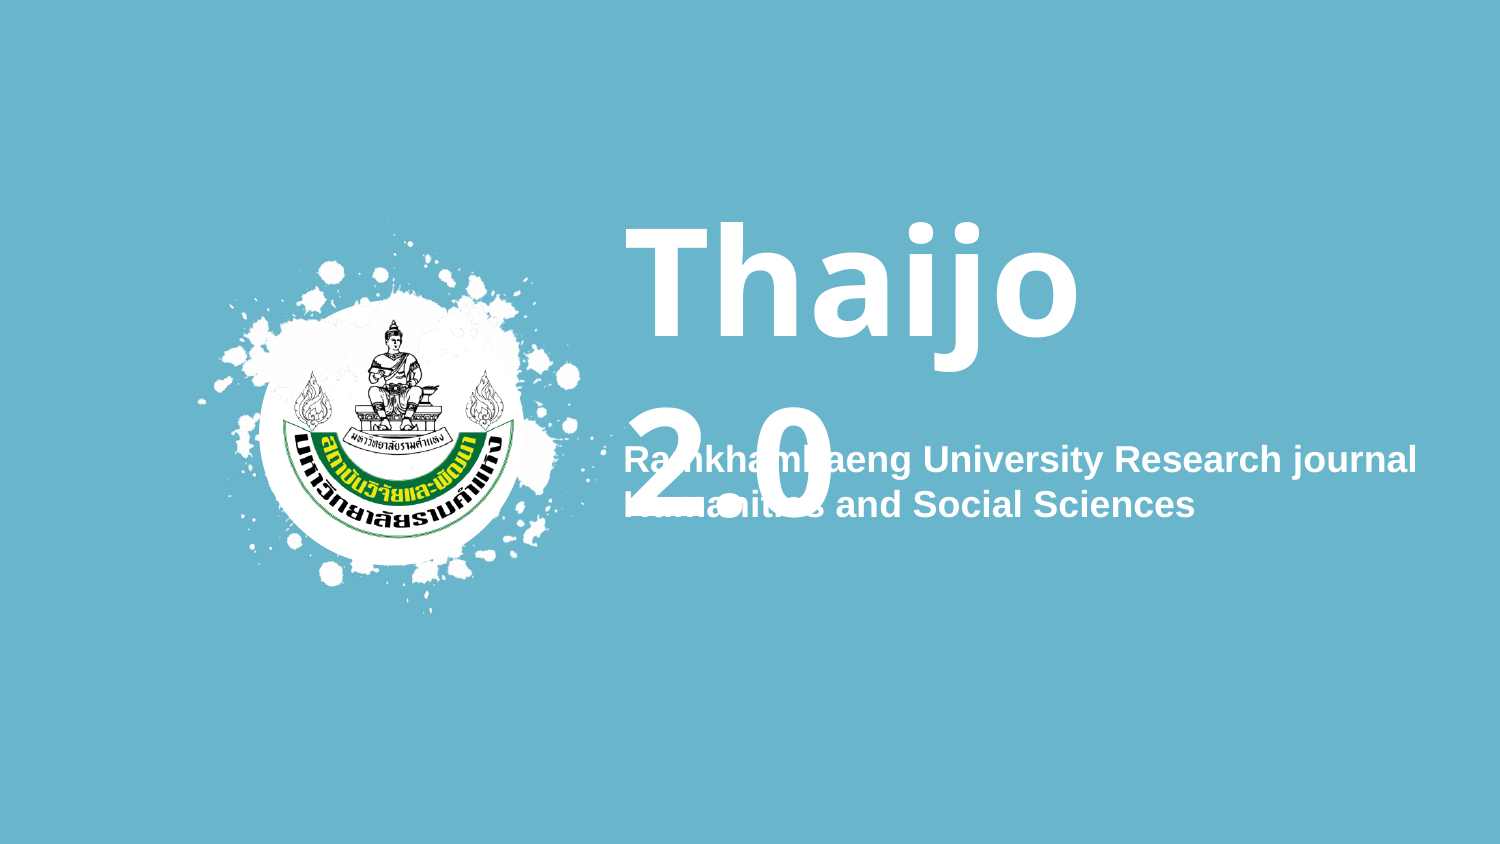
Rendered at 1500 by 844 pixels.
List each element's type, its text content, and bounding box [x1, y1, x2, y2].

list Thaijo 2.0 [608, 327, 1128, 362]
list Ramkhamhaeng University Research journal Humanities and Social Sciences [608, 362, 1459, 598]
picture [164, 170, 608, 648]
